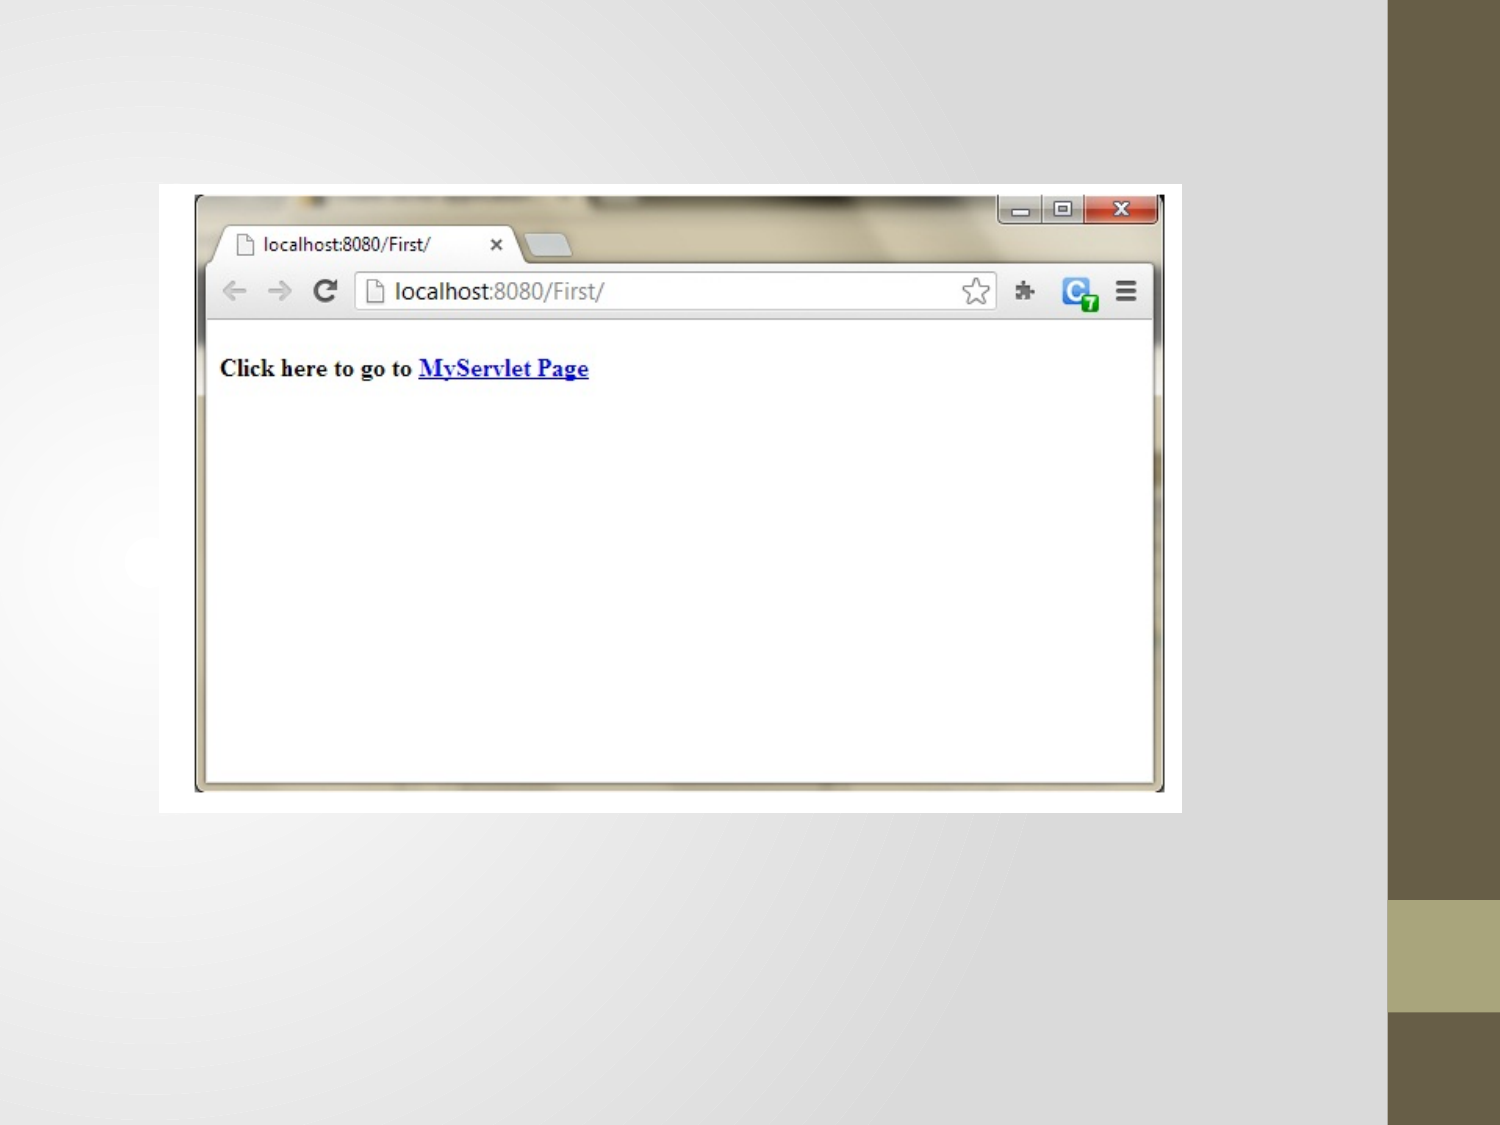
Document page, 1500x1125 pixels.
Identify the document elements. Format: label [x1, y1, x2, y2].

picture [158, 183, 1182, 814]
